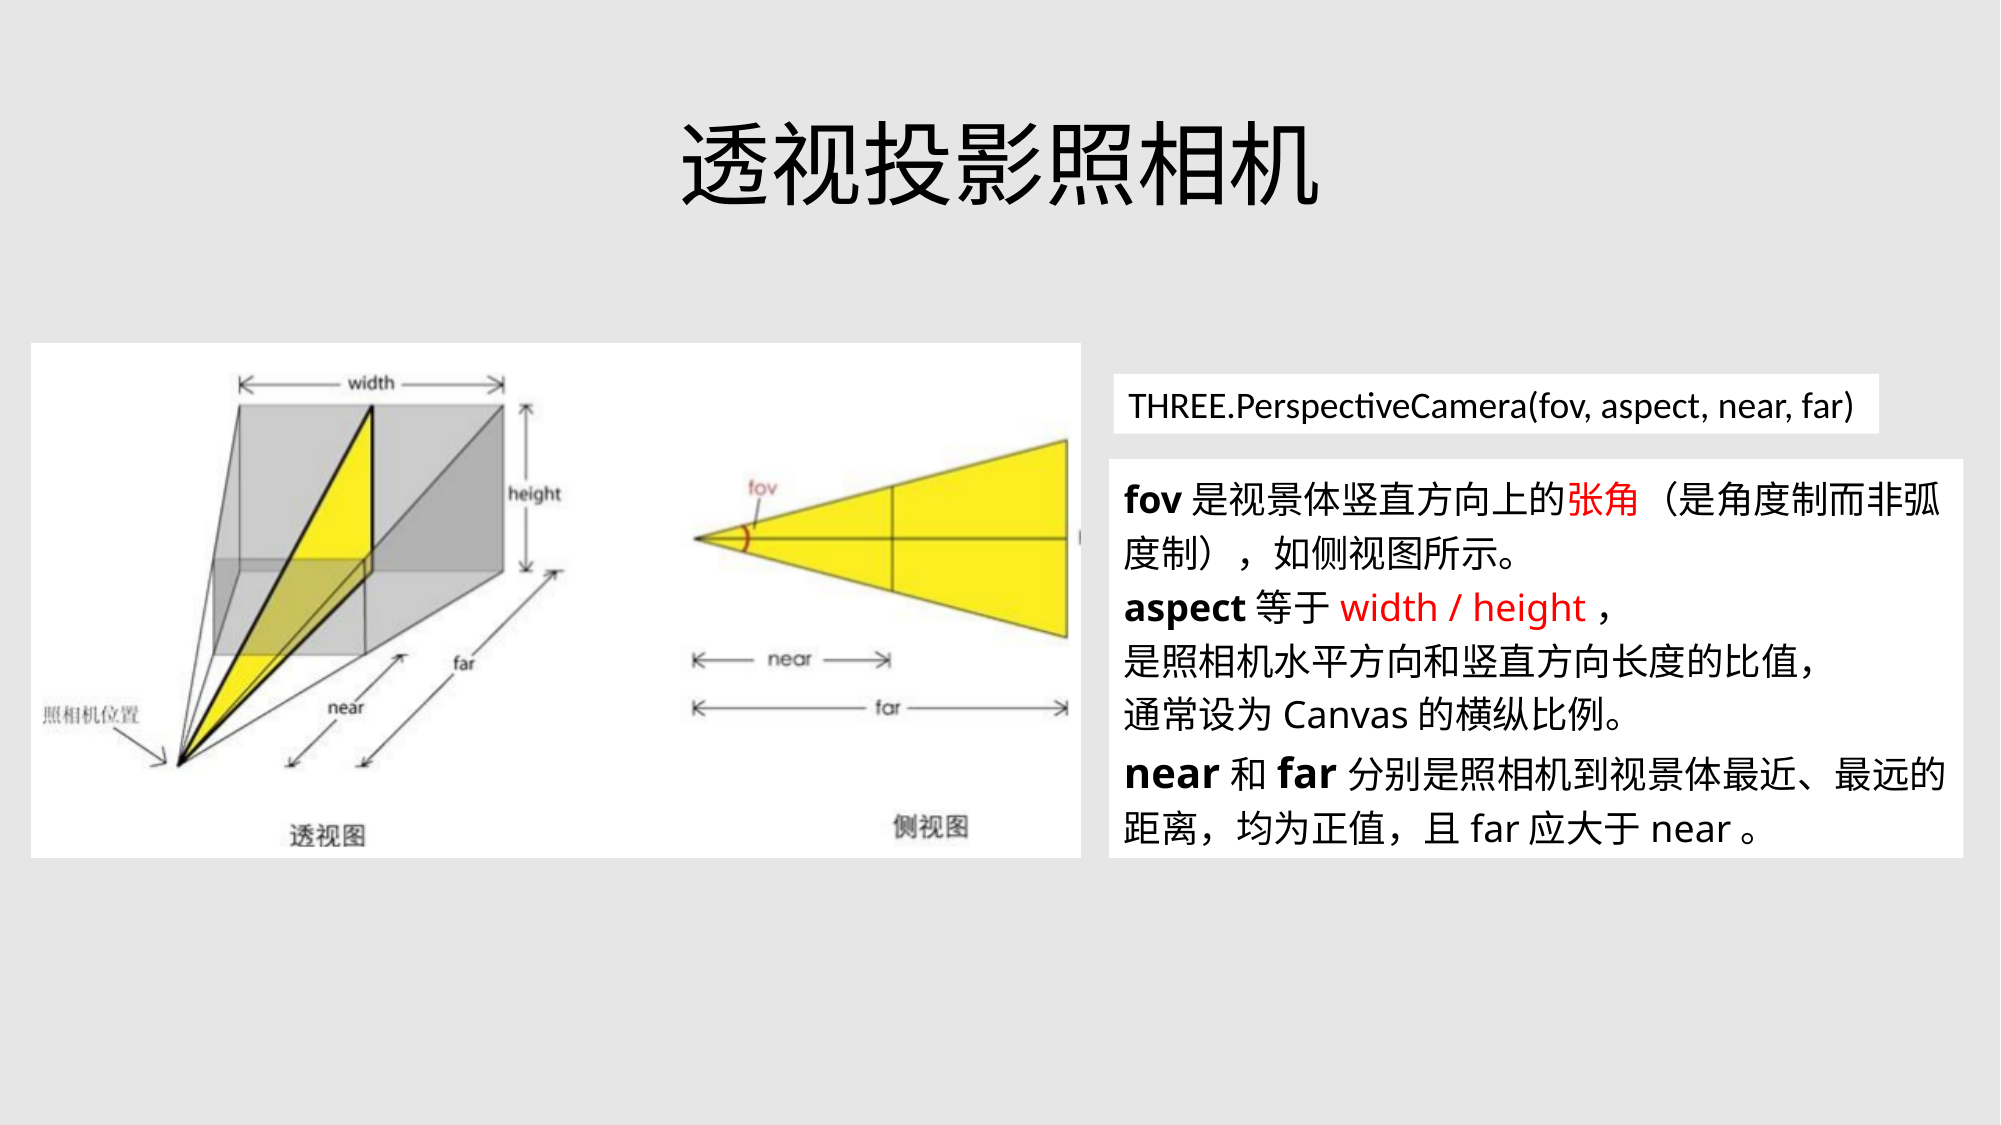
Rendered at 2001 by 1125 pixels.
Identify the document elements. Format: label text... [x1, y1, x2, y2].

picture [31, 343, 1081, 859]
text_box THREE.PerspectiveCamera(fov, aspect, near, far) [1113, 373, 1880, 434]
title 透视投影照相机 [137, 59, 1863, 278]
text_box fov是视景体竖直方向上的张角（是角度制而非弧度制），如侧视图所示。 aspect等于width / height， 是照相机水平方向和竖直方向长度的比值， 通常设为Canvas的横纵比例。 near和far分别是照相机到视景体最近、最远的距离，均为正值，且far应大于near。 [1109, 459, 1964, 858]
